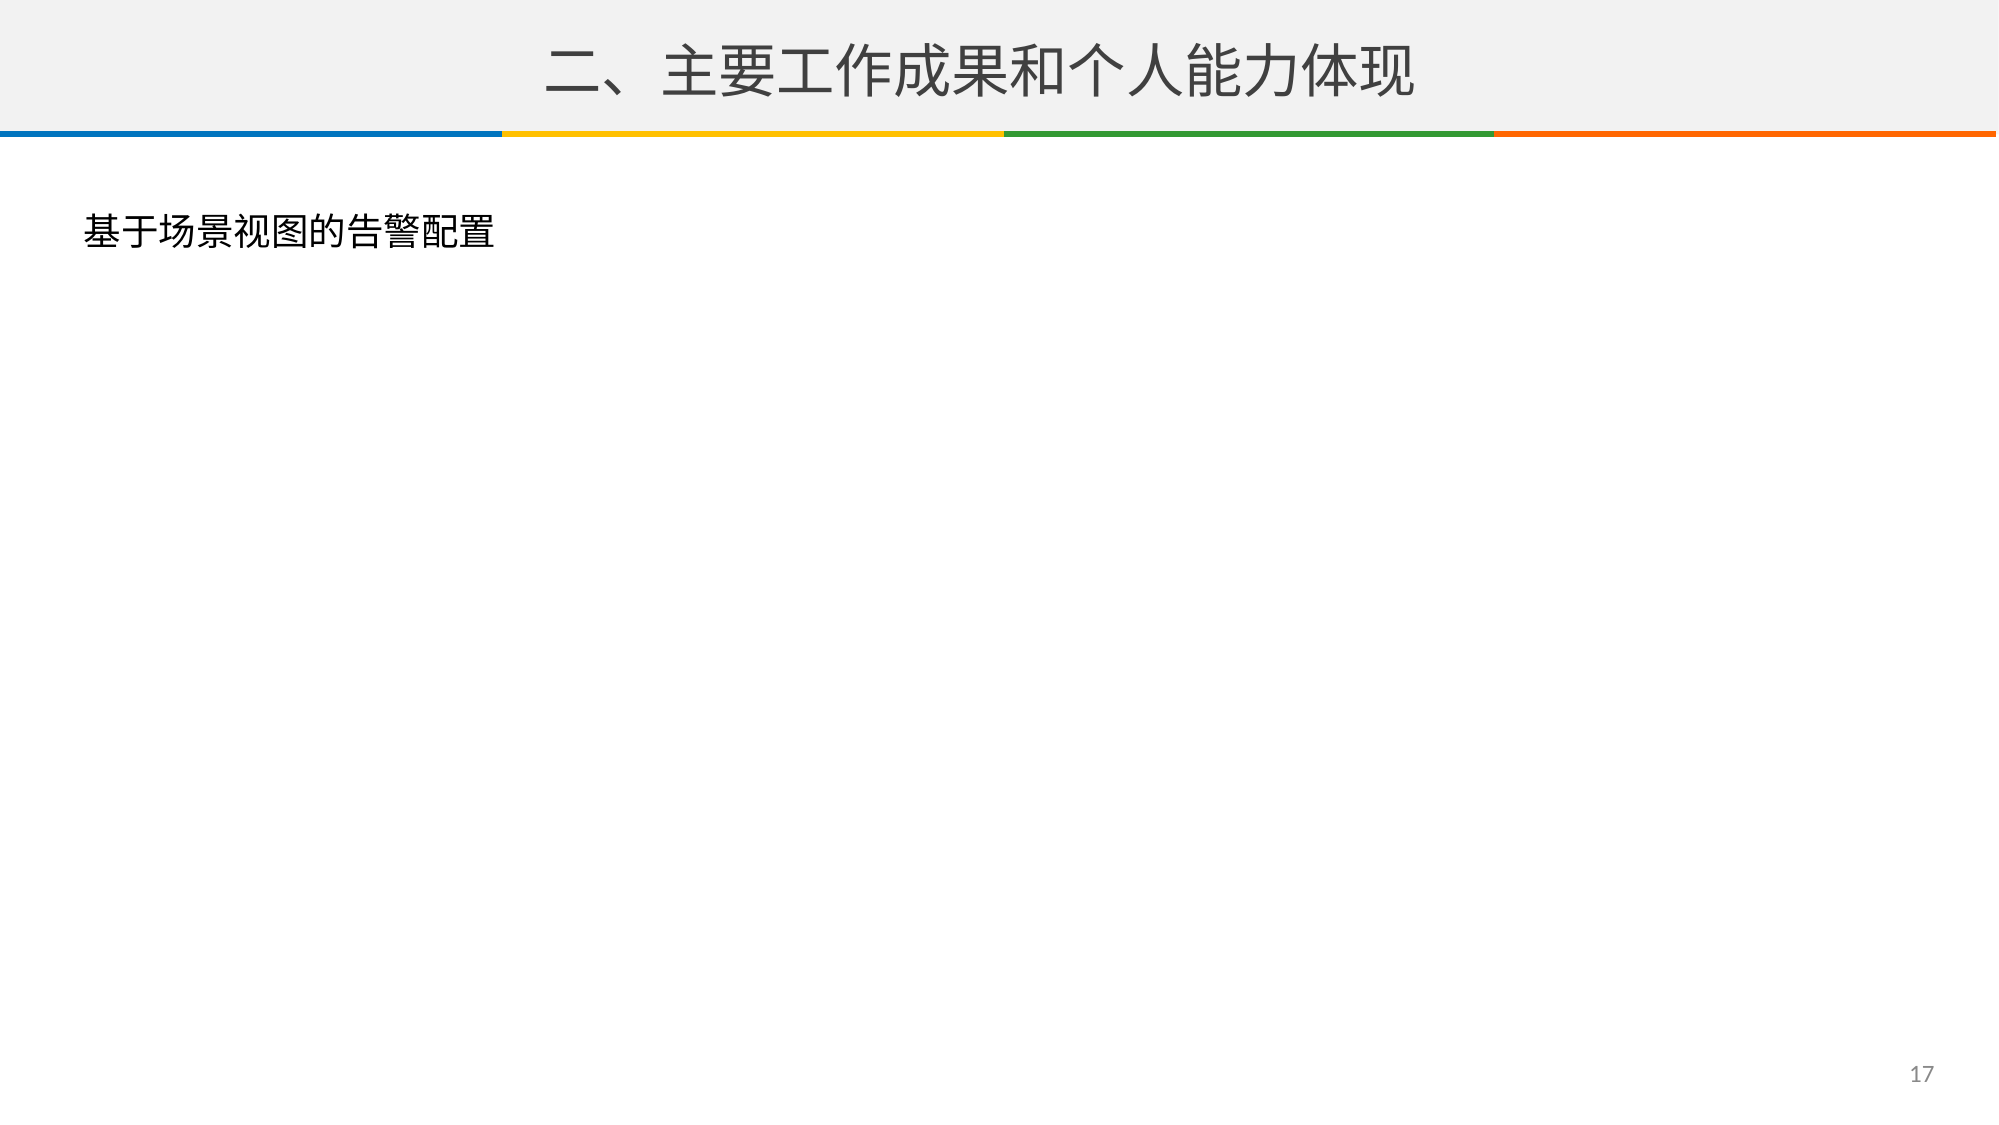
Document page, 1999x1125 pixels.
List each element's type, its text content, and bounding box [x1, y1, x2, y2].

slide_number 17 [1884, 1042, 1950, 1103]
text_box 基于场景视图的告警配置 [69, 200, 867, 261]
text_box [0, 0, 1999, 135]
